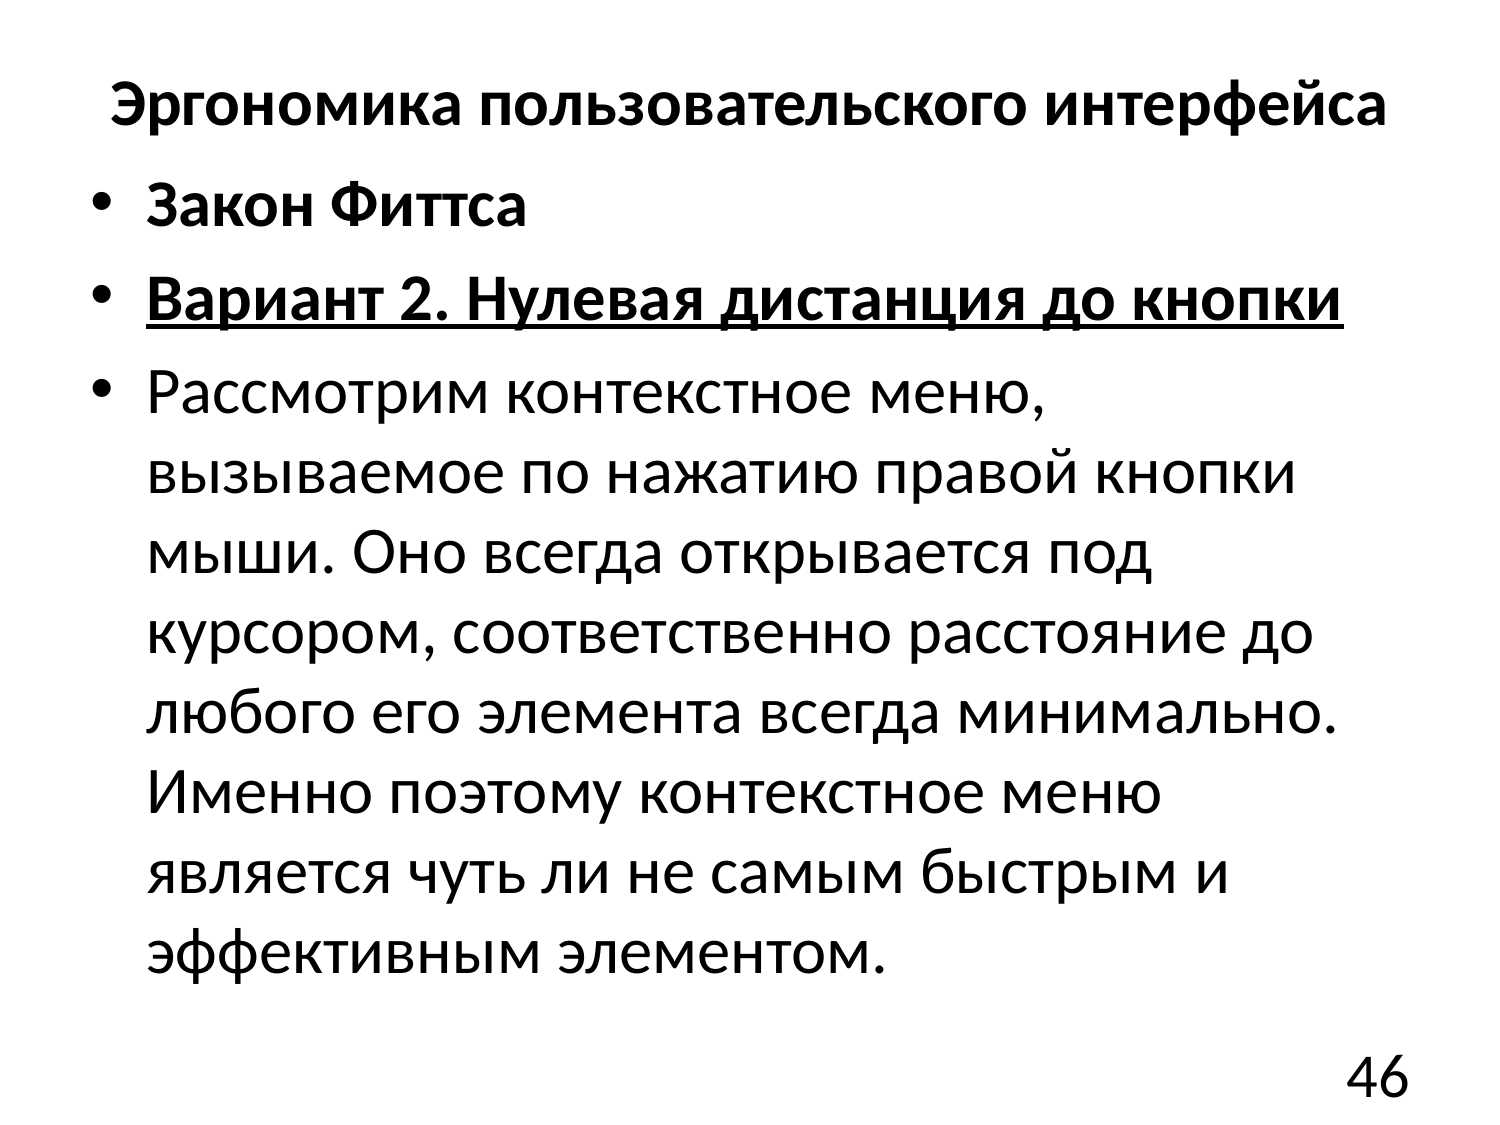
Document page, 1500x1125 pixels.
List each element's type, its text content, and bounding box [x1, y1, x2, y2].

title Эргономика пользовательского интерфейса [75, 45, 1425, 152]
slide_number 46 [1074, 1042, 1425, 1103]
list Закон Фиттса Вариант 2. Нулевая дистанция до кнопки Рассмотрим контекстное меню, вызываемое по нажатию правой кнопки мыши. Оно всегда открывается под курсором, соответственно расстояние до любого его элемента всегда минимально. Именно поэтому контекстное меню является чуть ли не самым быстрым и эффективным элементом. [75, 152, 1425, 1005]
